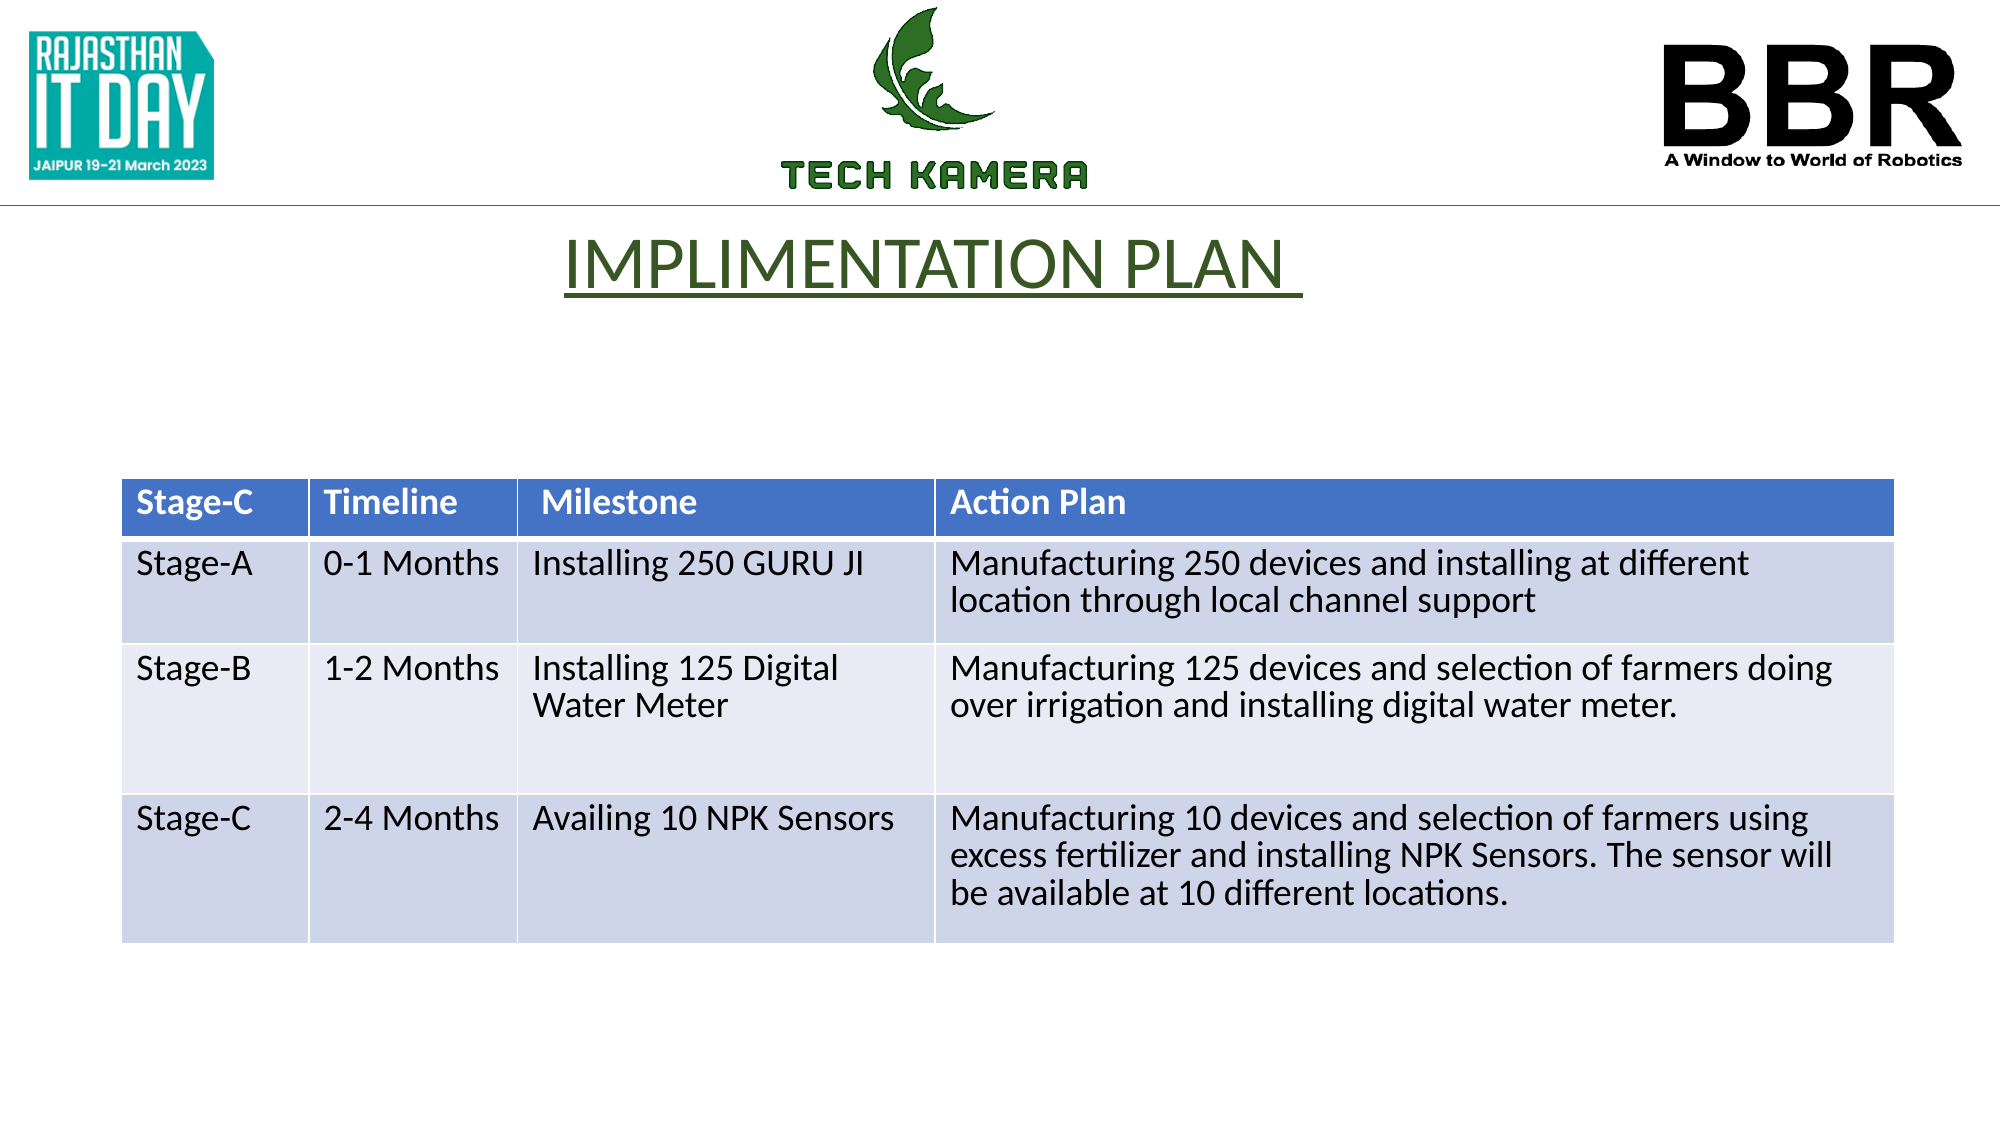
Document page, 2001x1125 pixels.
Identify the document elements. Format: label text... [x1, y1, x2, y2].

picture [781, 7, 1087, 206]
table_header Milestone [518, 479, 934, 536]
table_cell Stage-B [122, 645, 308, 793]
table_cell 2-4 Months [310, 795, 517, 943]
table_header Stage-C [122, 479, 308, 536]
picture [29, 31, 214, 180]
table_cell 0-1 Months [310, 542, 517, 643]
table_cell Manufacturing 250 devices and installing at different location through local channel support [936, 542, 1894, 643]
table_cell Installing 250 GURU JI [518, 542, 934, 643]
table_cell Stage-C [122, 795, 308, 943]
text_box IMPLIMENTATION PLAN [380, 206, 1487, 311]
table_header Timeline [310, 479, 517, 536]
table_header Action Plan [936, 479, 1894, 536]
table_cell Manufacturing 125 devices and selection of farmers doing over irrigation and installing digital water meter. [936, 645, 1894, 793]
picture [1654, 31, 1971, 181]
table_cell Installing 125 Digital Water Meter [518, 645, 934, 793]
table_cell Stage-A [122, 542, 308, 643]
table_cell Availing 10 NPK Sensors [518, 795, 934, 943]
table_cell 1-2 Months [310, 645, 517, 793]
table_cell Manufacturing 10 devices and selection of farmers using excess fertilizer and installing NPK Sensors. The sensor will be available at 10 different locations. [936, 795, 1894, 943]
